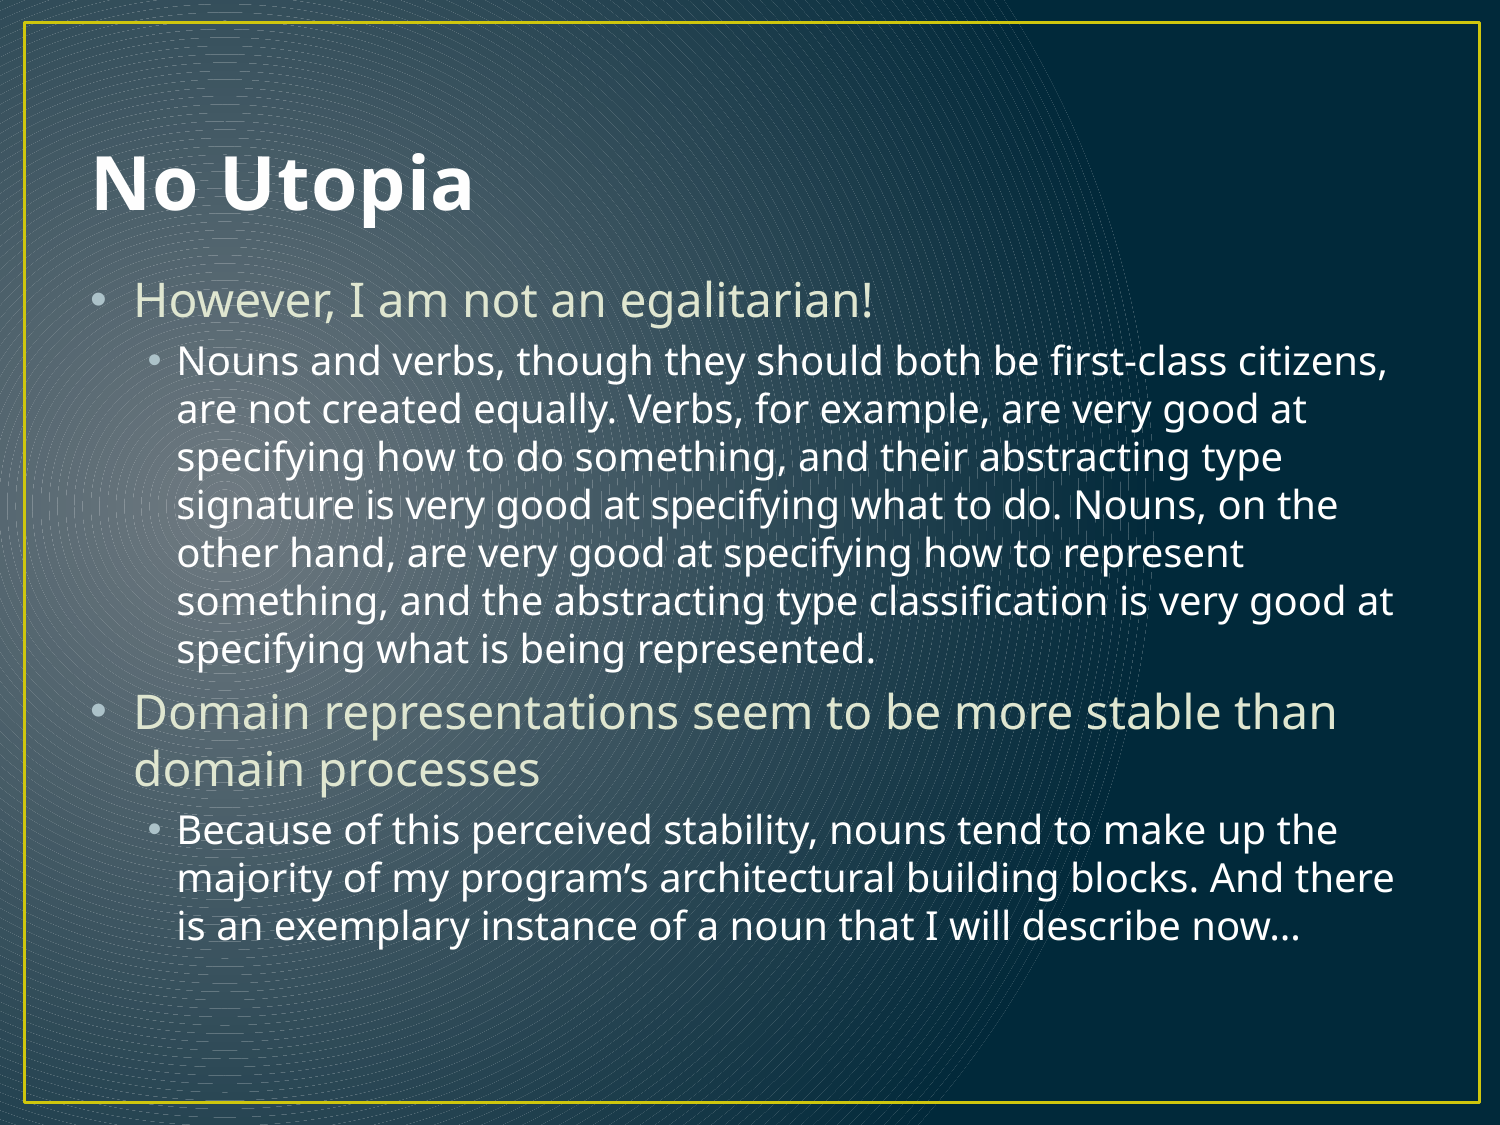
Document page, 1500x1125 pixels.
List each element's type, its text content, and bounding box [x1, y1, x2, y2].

list However, I am not an egalitarian! Nouns and verbs, though they should both be first-class citizens, are not created equally. Verbs, for example, are very good at specifying how to do something, and their abstracting type signature is very good at specifying what to do. Nouns, on the other hand, are very good at specifying how to represent something, and the abstracting type classification is very good at specifying what is being represented. Domain representations seem to be more stable than domain processes Because of this perceived stability, nouns tend to make up the majority of my program’s architectural building blocks. And there is an exemplary instance of a noun that I will describe now… [75, 262, 1425, 1005]
title No Utopia [75, 45, 1425, 233]
